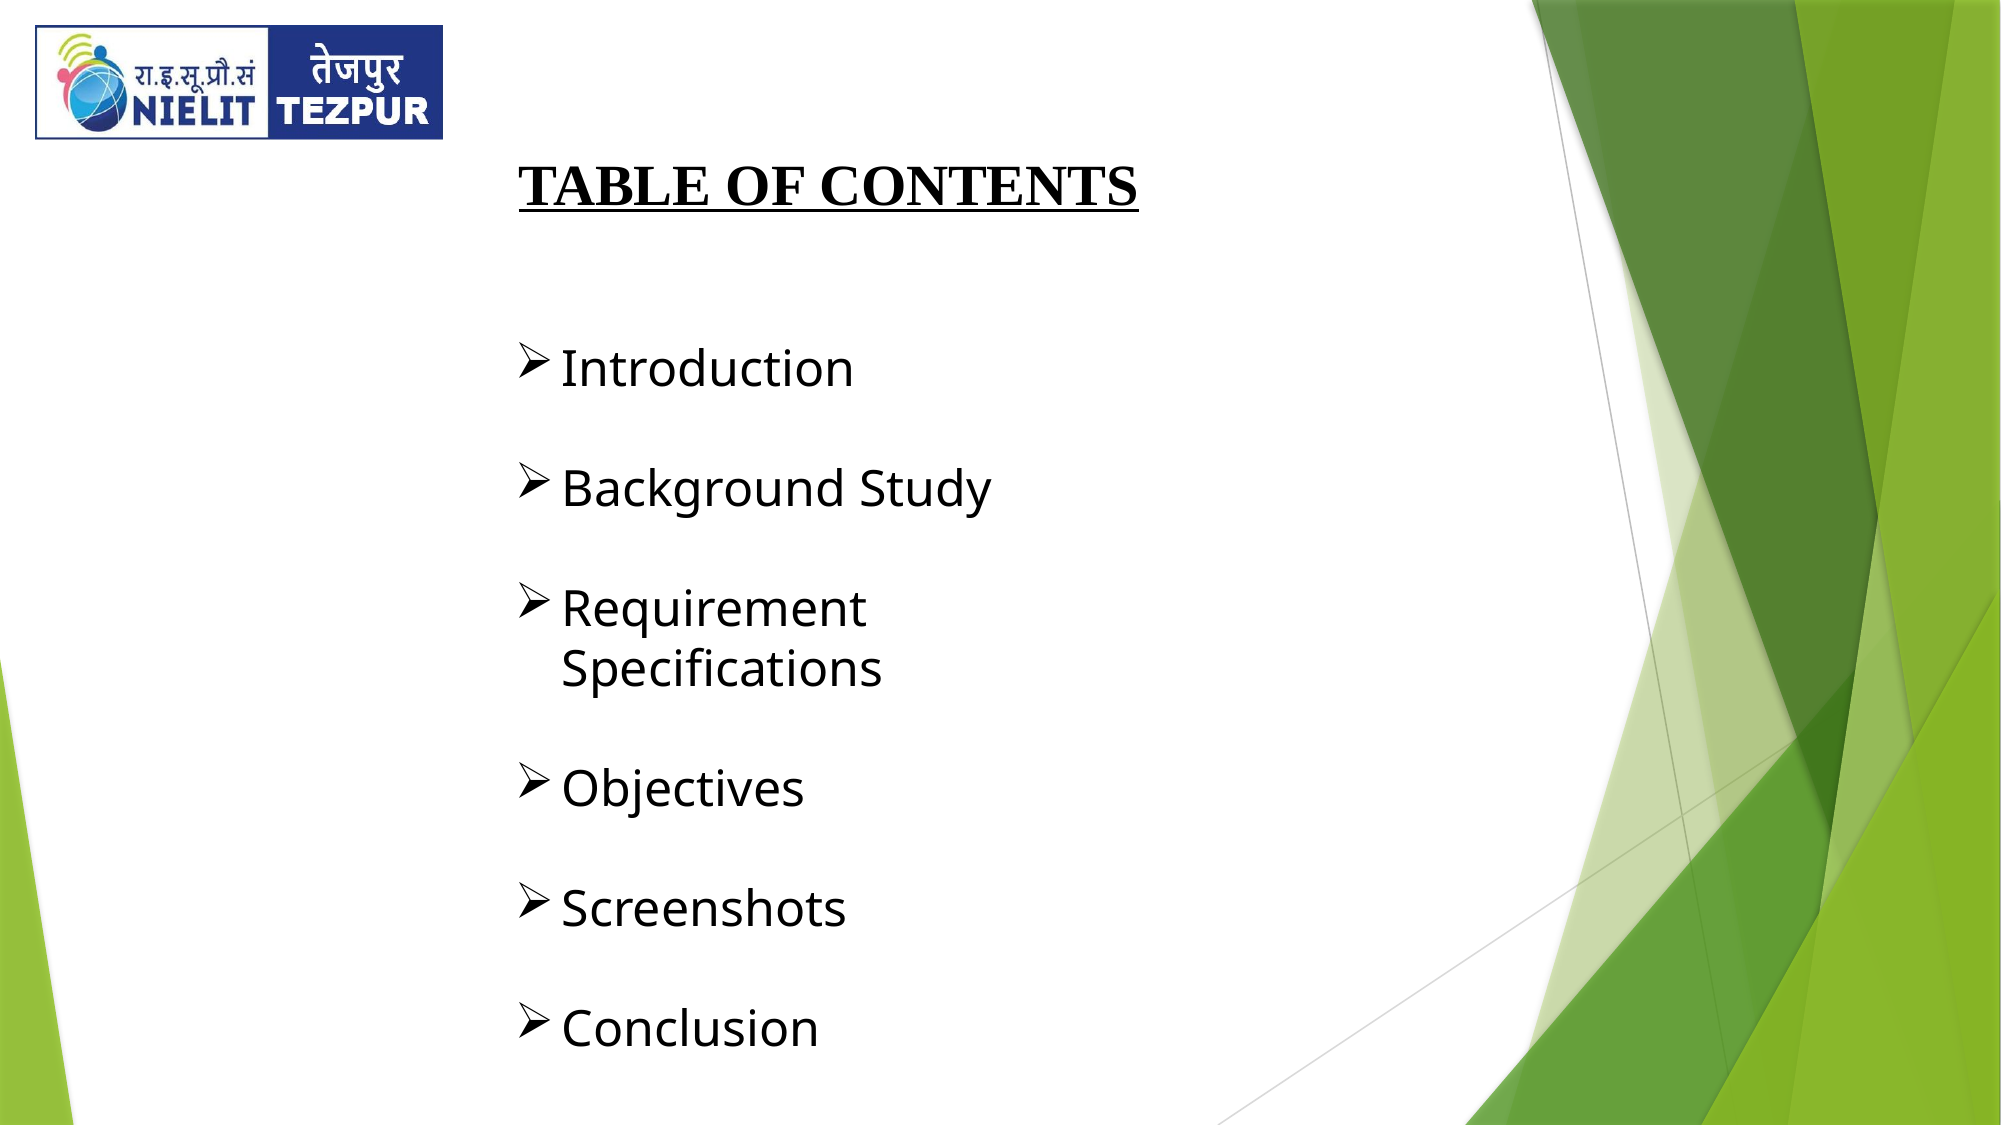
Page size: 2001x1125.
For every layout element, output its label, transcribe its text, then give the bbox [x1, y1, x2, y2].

text_box Introduction Background Study Requirement Specifications Objectives Screenshots Conclusion [499, 329, 1203, 1064]
text_box TABLE OF CONTENTS [503, 140, 1155, 225]
picture [35, 24, 444, 141]
